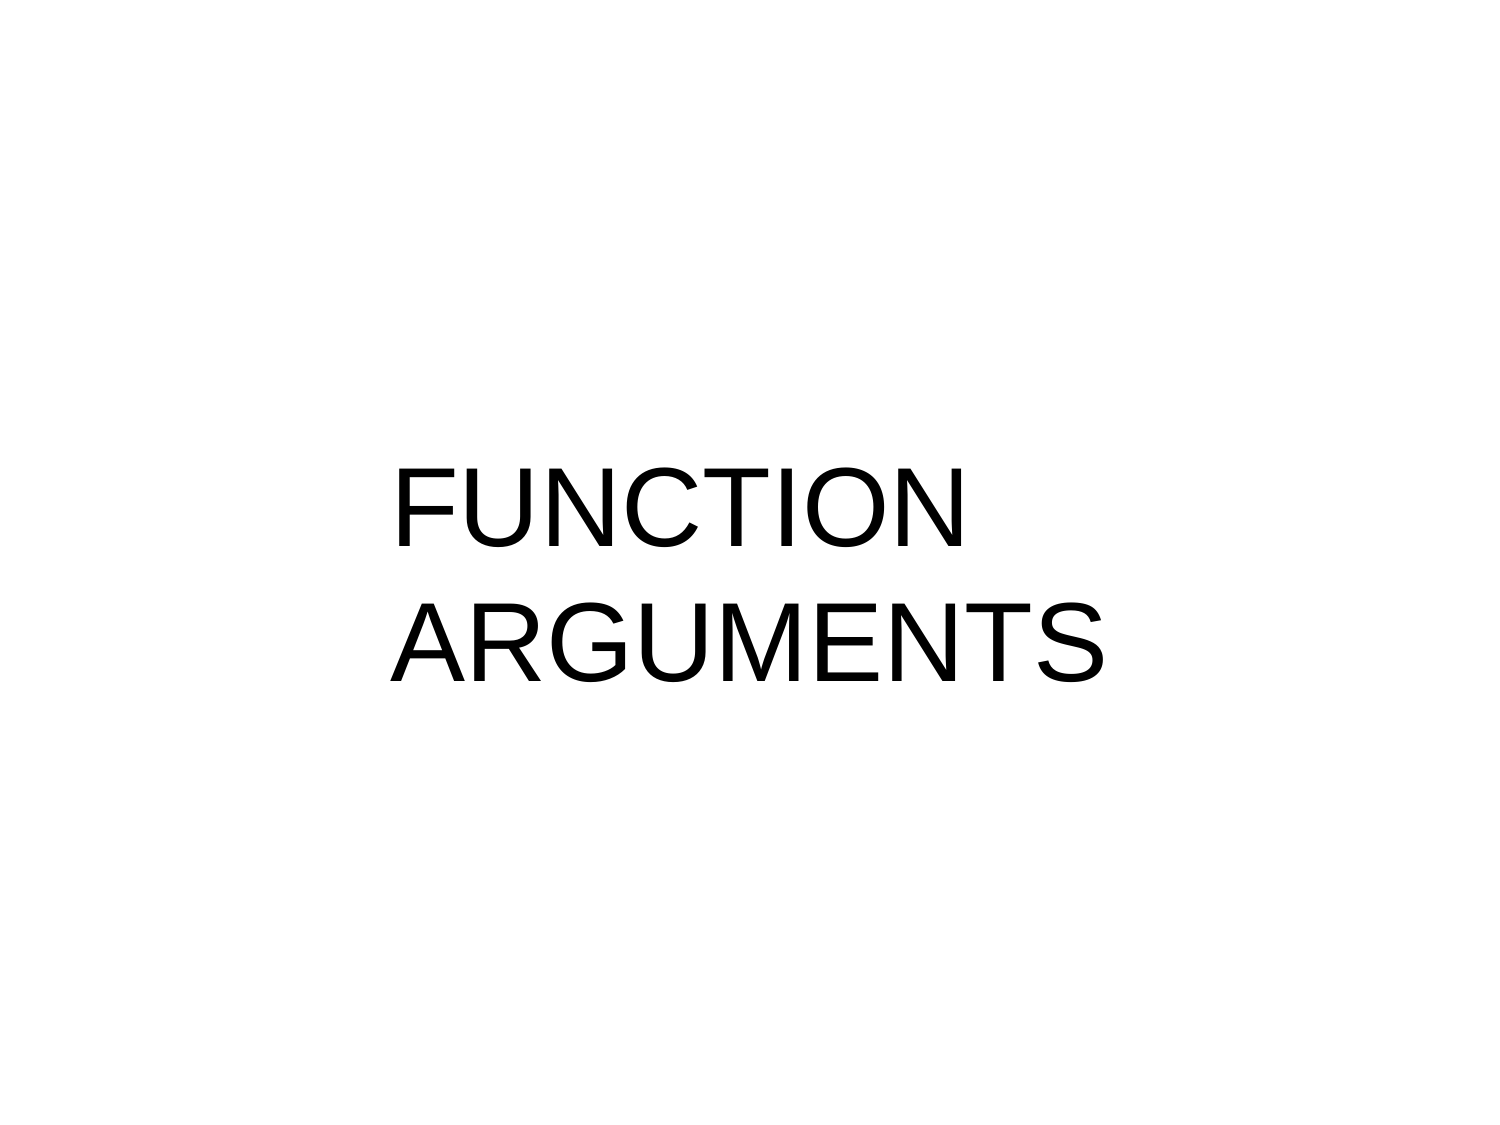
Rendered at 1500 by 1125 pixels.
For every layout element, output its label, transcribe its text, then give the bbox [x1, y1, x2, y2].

title FUNCTION ARGUMENTS [388, 431, 1386, 704]
